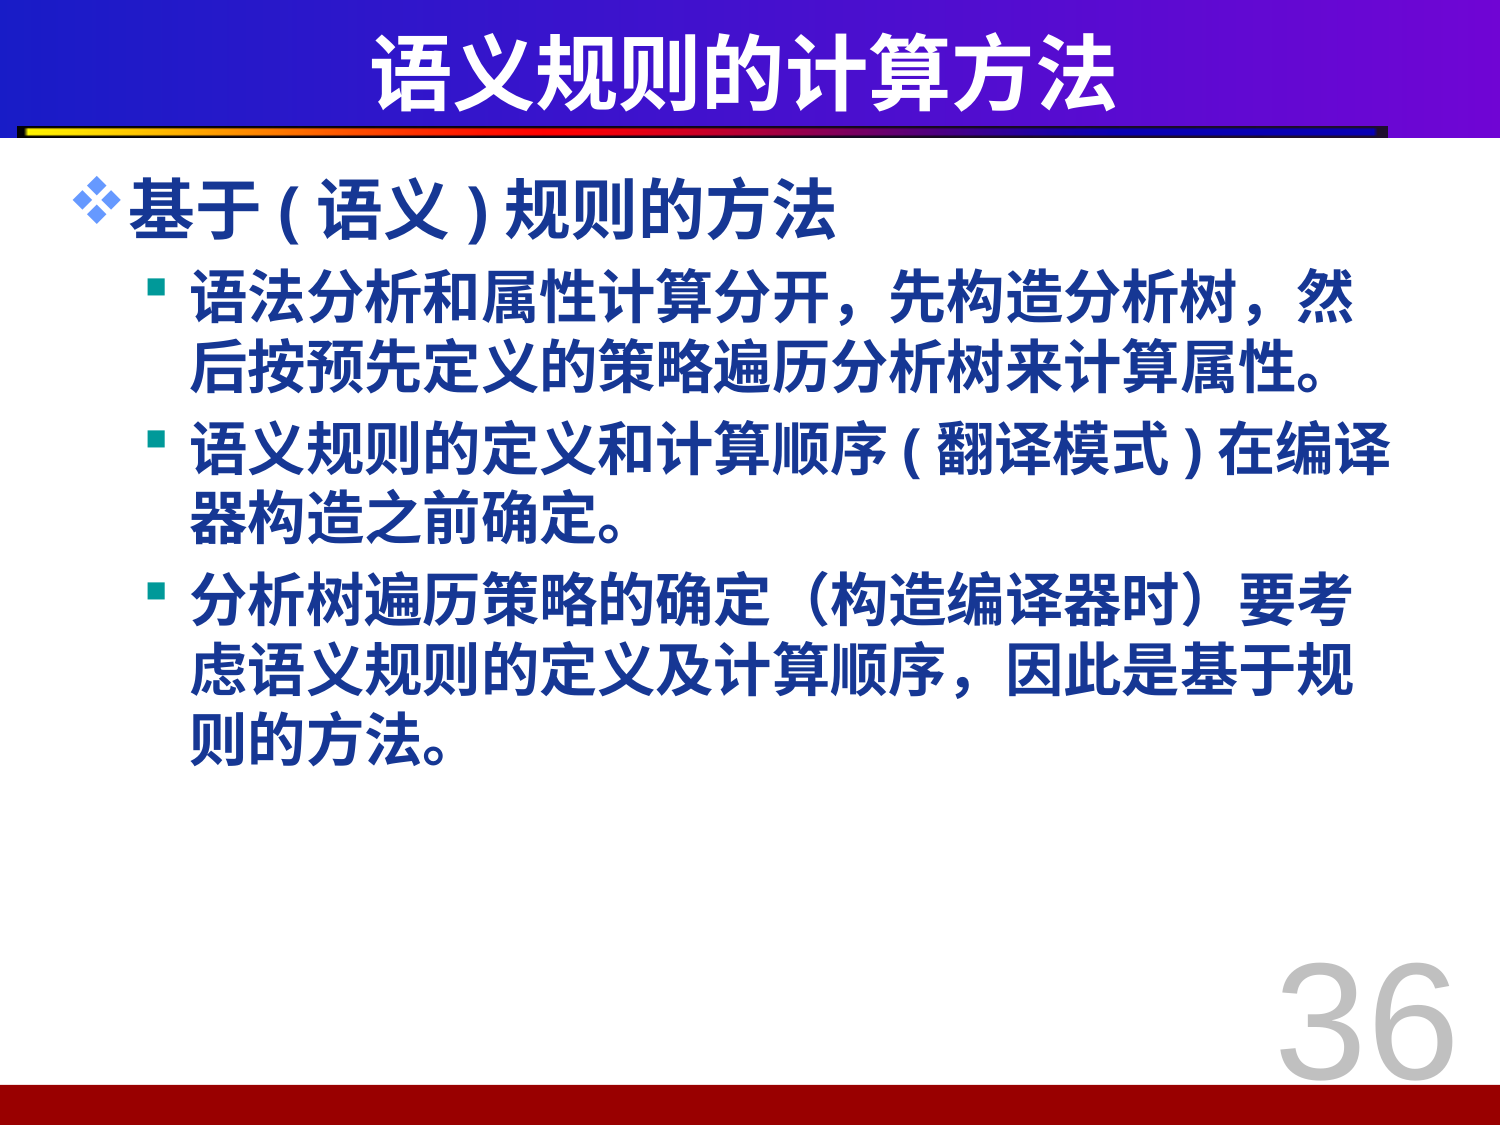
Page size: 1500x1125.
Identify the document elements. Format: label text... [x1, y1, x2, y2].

list 基于(语义)规则的方法 语法分析和属性计算分开，先构造分析树，然后按预先定义的策略遍历分析树来计算属性。 语义规则的定义和计算顺序(翻译模式)在编译器构造之前确定。 分析树遍历策略的确定（构造编译器时）要考虑语义规则的定义及计算顺序，因此是基于规则的方法。 [52, 160, 1426, 1023]
title 语义规则的计算方法 [49, 24, 1438, 118]
picture [17, 126, 1388, 138]
slide_number 36 [1234, 904, 1500, 1118]
